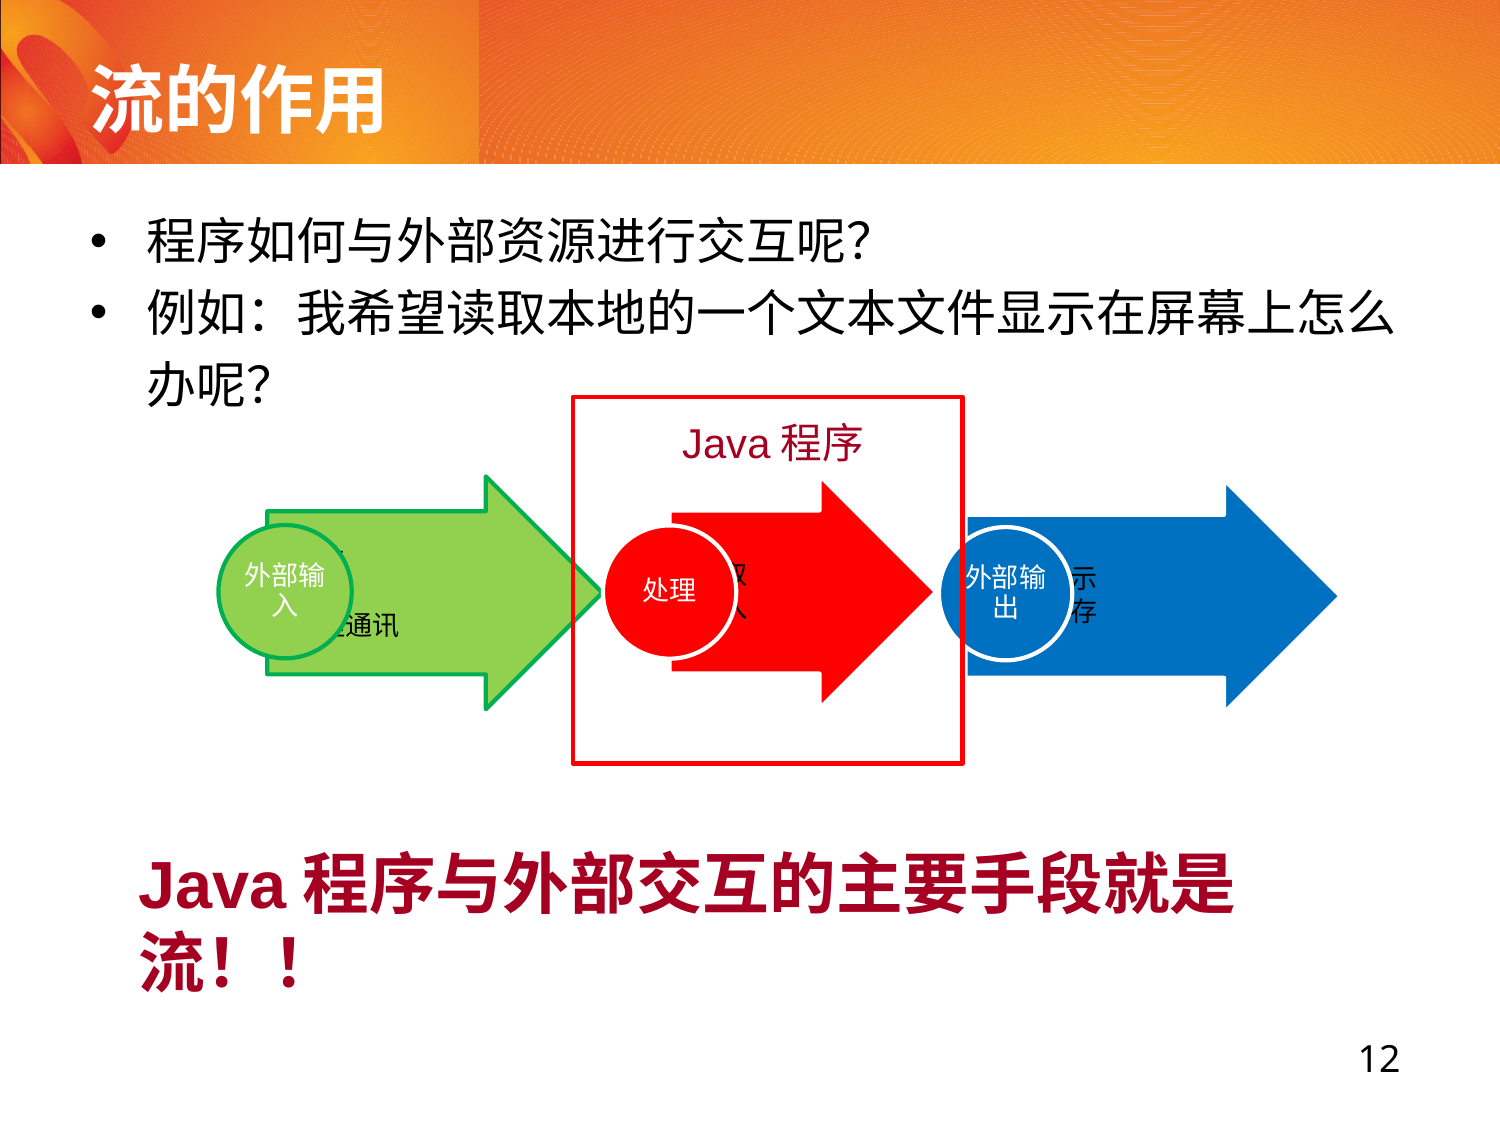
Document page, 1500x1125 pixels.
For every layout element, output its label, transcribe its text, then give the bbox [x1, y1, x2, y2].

text_box Java程序与外部交互的主要手段就是流！！ [123, 833, 1400, 1009]
text_box [572, 397, 963, 454]
picture [0, 0, 1500, 164]
text_box Java程序 [667, 408, 880, 454]
list 程序如何与外部资源进行交互呢？ 例如：我希望读取本地的一个文本文件显示在屏幕上怎么办呢？ [75, 190, 1425, 1005]
title 流的作用 [75, 45, 1425, 167]
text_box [218, 455, 1341, 729]
text_box [572, 736, 963, 764]
